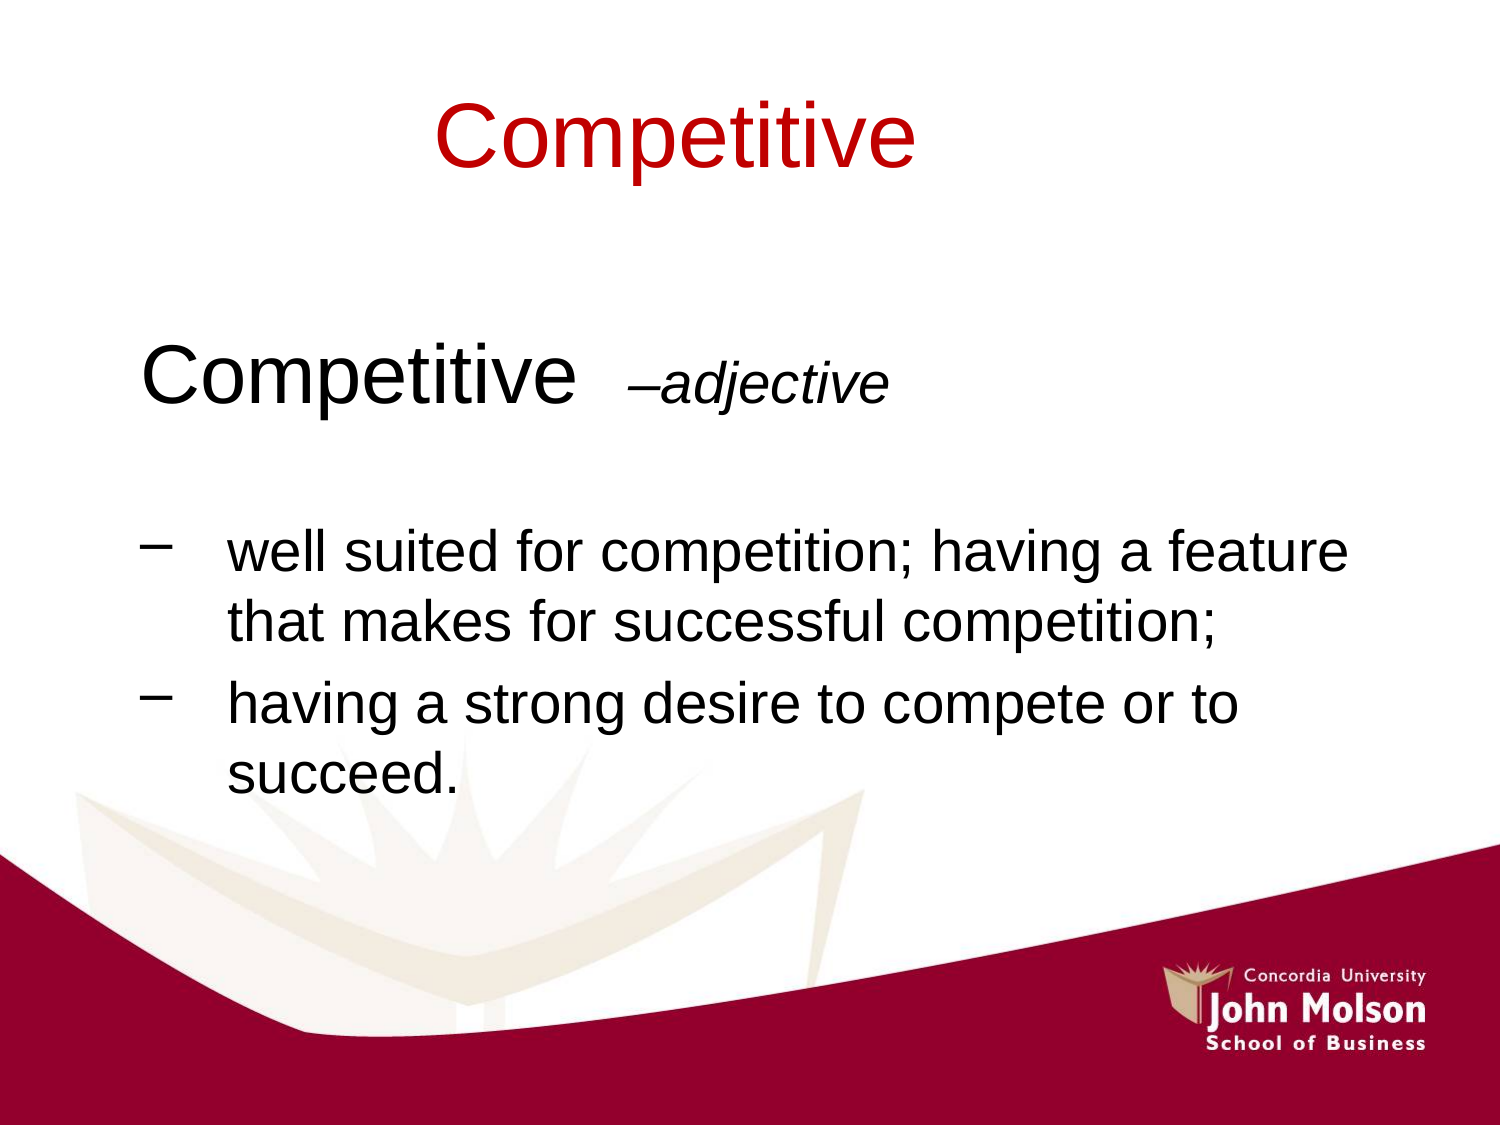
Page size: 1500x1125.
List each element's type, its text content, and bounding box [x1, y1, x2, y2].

title Competitive [115, 62, 1238, 201]
picture [0, 0, 1500, 1125]
list Competitive –adjective well suited for competition; having a feature that makes for successful competition; having a strong desire to compete or to succeed. [49, 312, 1438, 1051]
